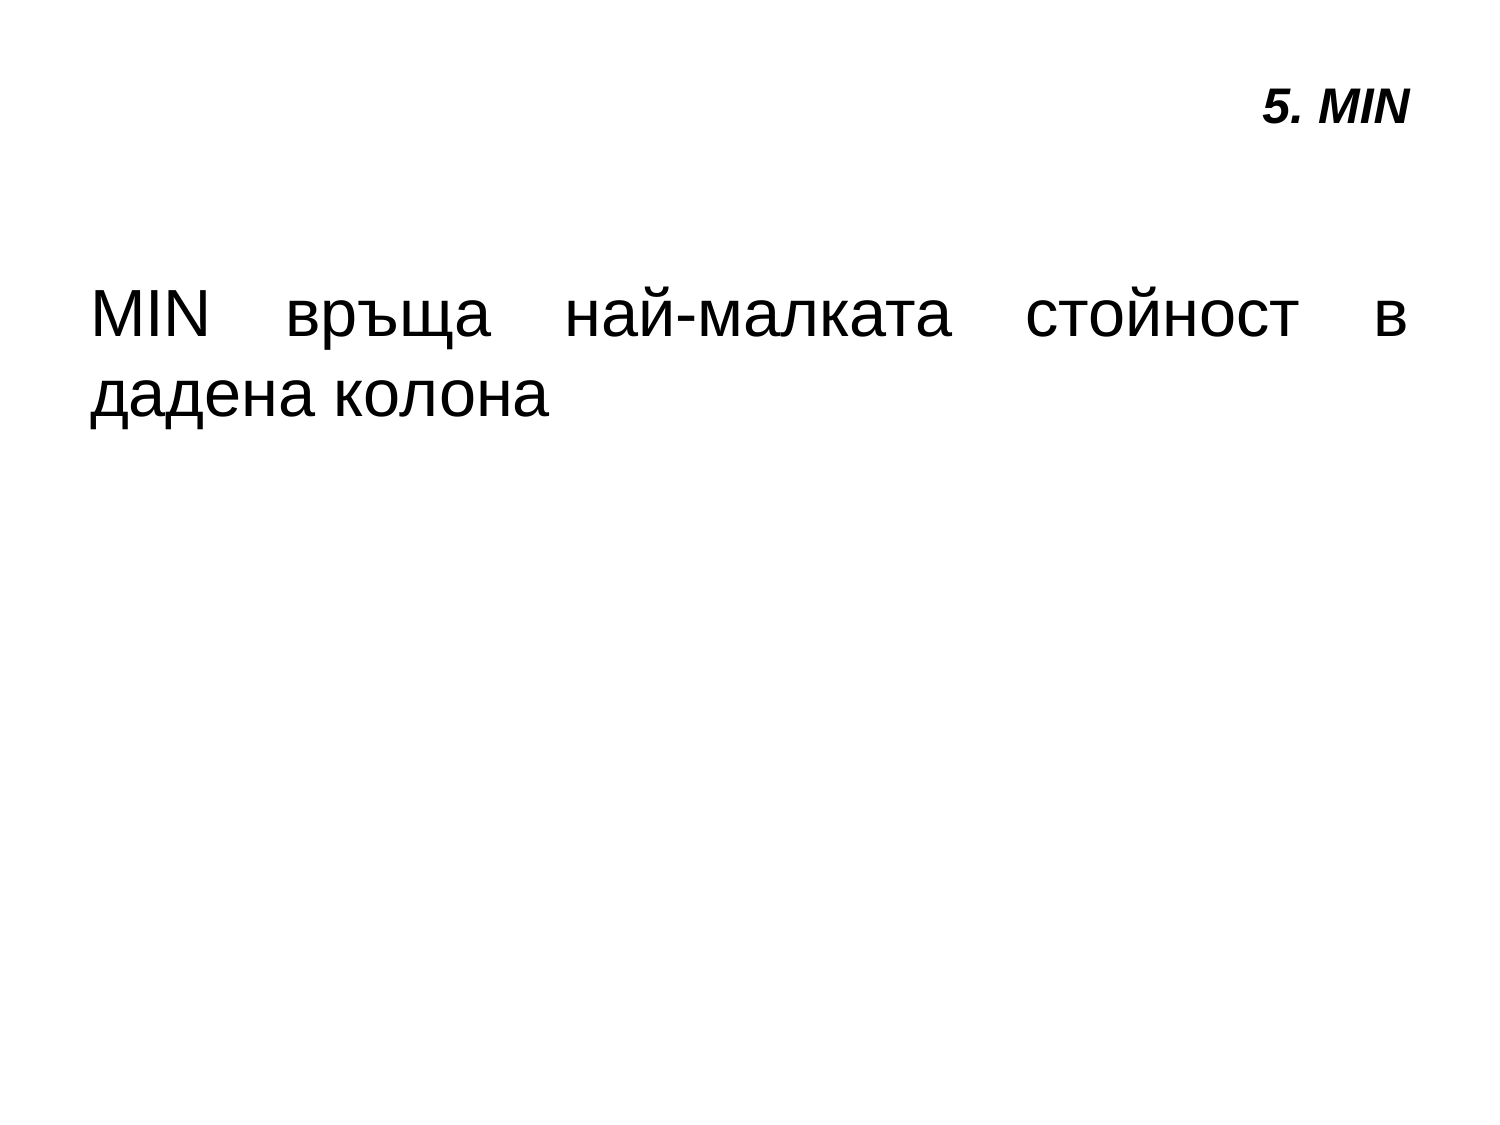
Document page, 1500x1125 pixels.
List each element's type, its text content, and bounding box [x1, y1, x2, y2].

title 5. MIN [75, 45, 1425, 163]
list MIN връща най-малката стойност в дадена колона [75, 262, 1425, 1005]
